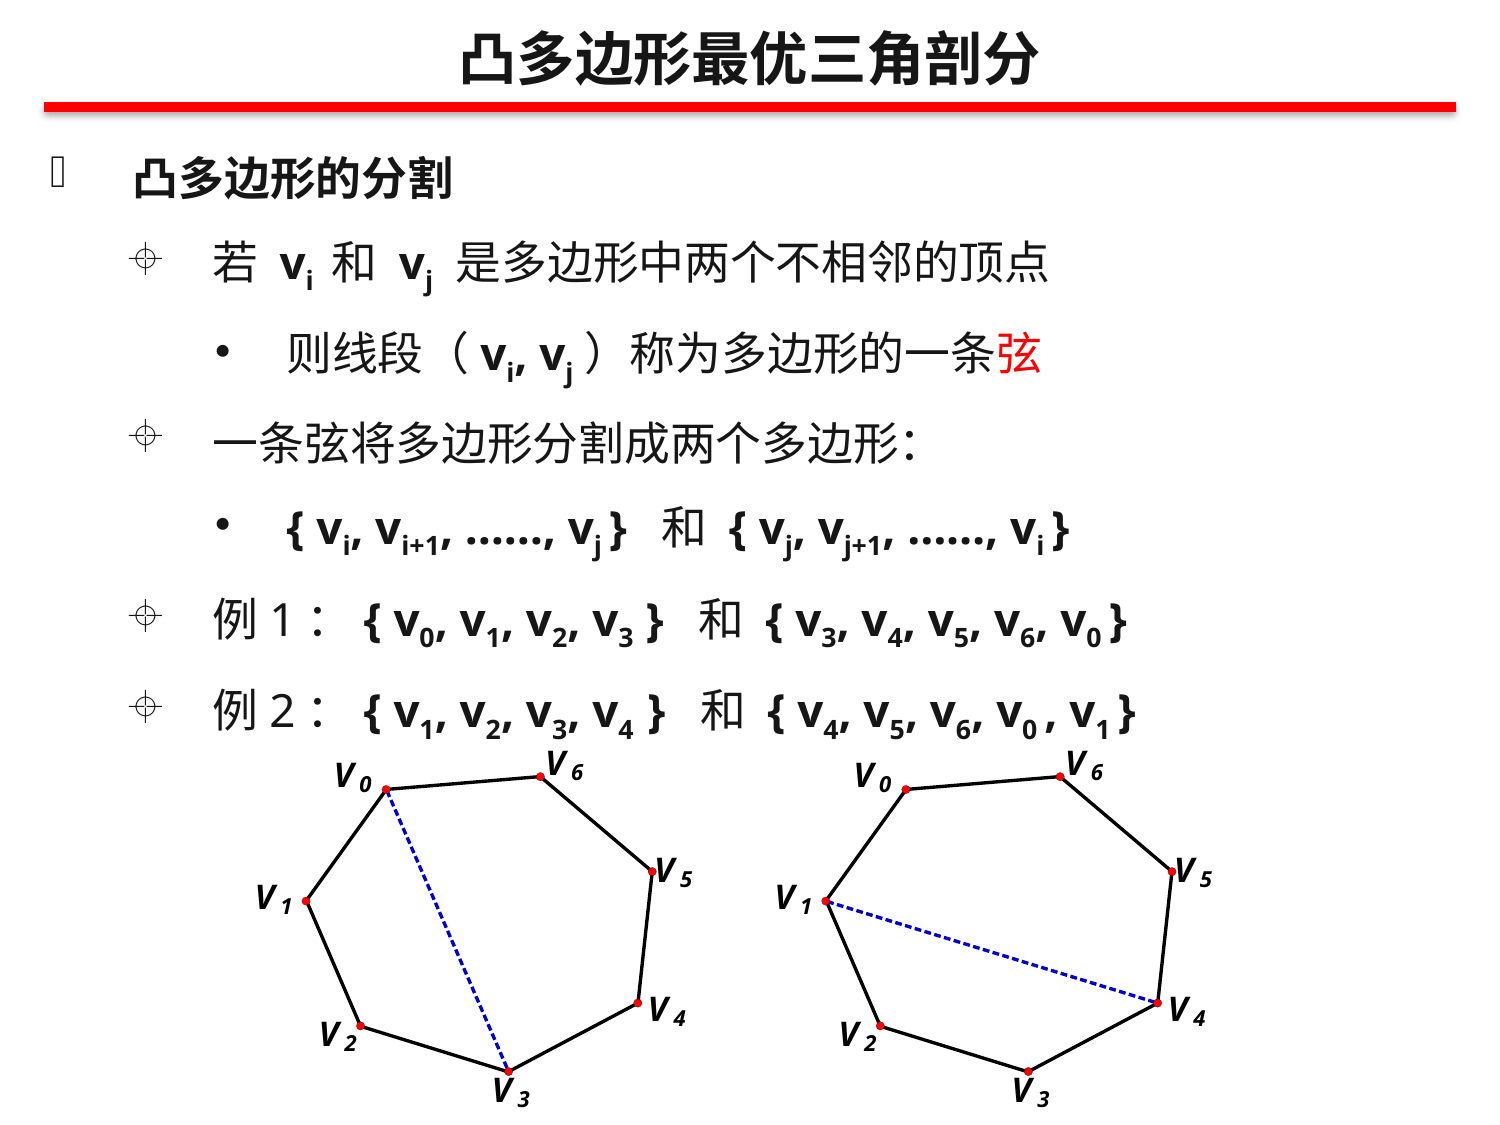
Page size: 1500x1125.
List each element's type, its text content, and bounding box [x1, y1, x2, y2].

title 凸多边形最优三角剖分 [0, 14, 1500, 117]
list 凸多边形的分割 若 vi 和 vj 是多边形中两个不相邻的顶点 则线段（vi, vj）称为多边形的一条弦 一条弦将多边形分割成两个多边形： { vi, vi+1, ……, vj } 和 { vj, vj+1, ……, vi } 例1：{ v0, v1, v2, v3 } 和 { v3, v4, v5, v6, v0 } 例2：{ v1, v2, v3, v4 } 和 { v4, v5, v6, v0 , v1 } [35, 125, 1495, 728]
picture [773, 739, 1217, 1116]
picture [253, 739, 697, 1116]
